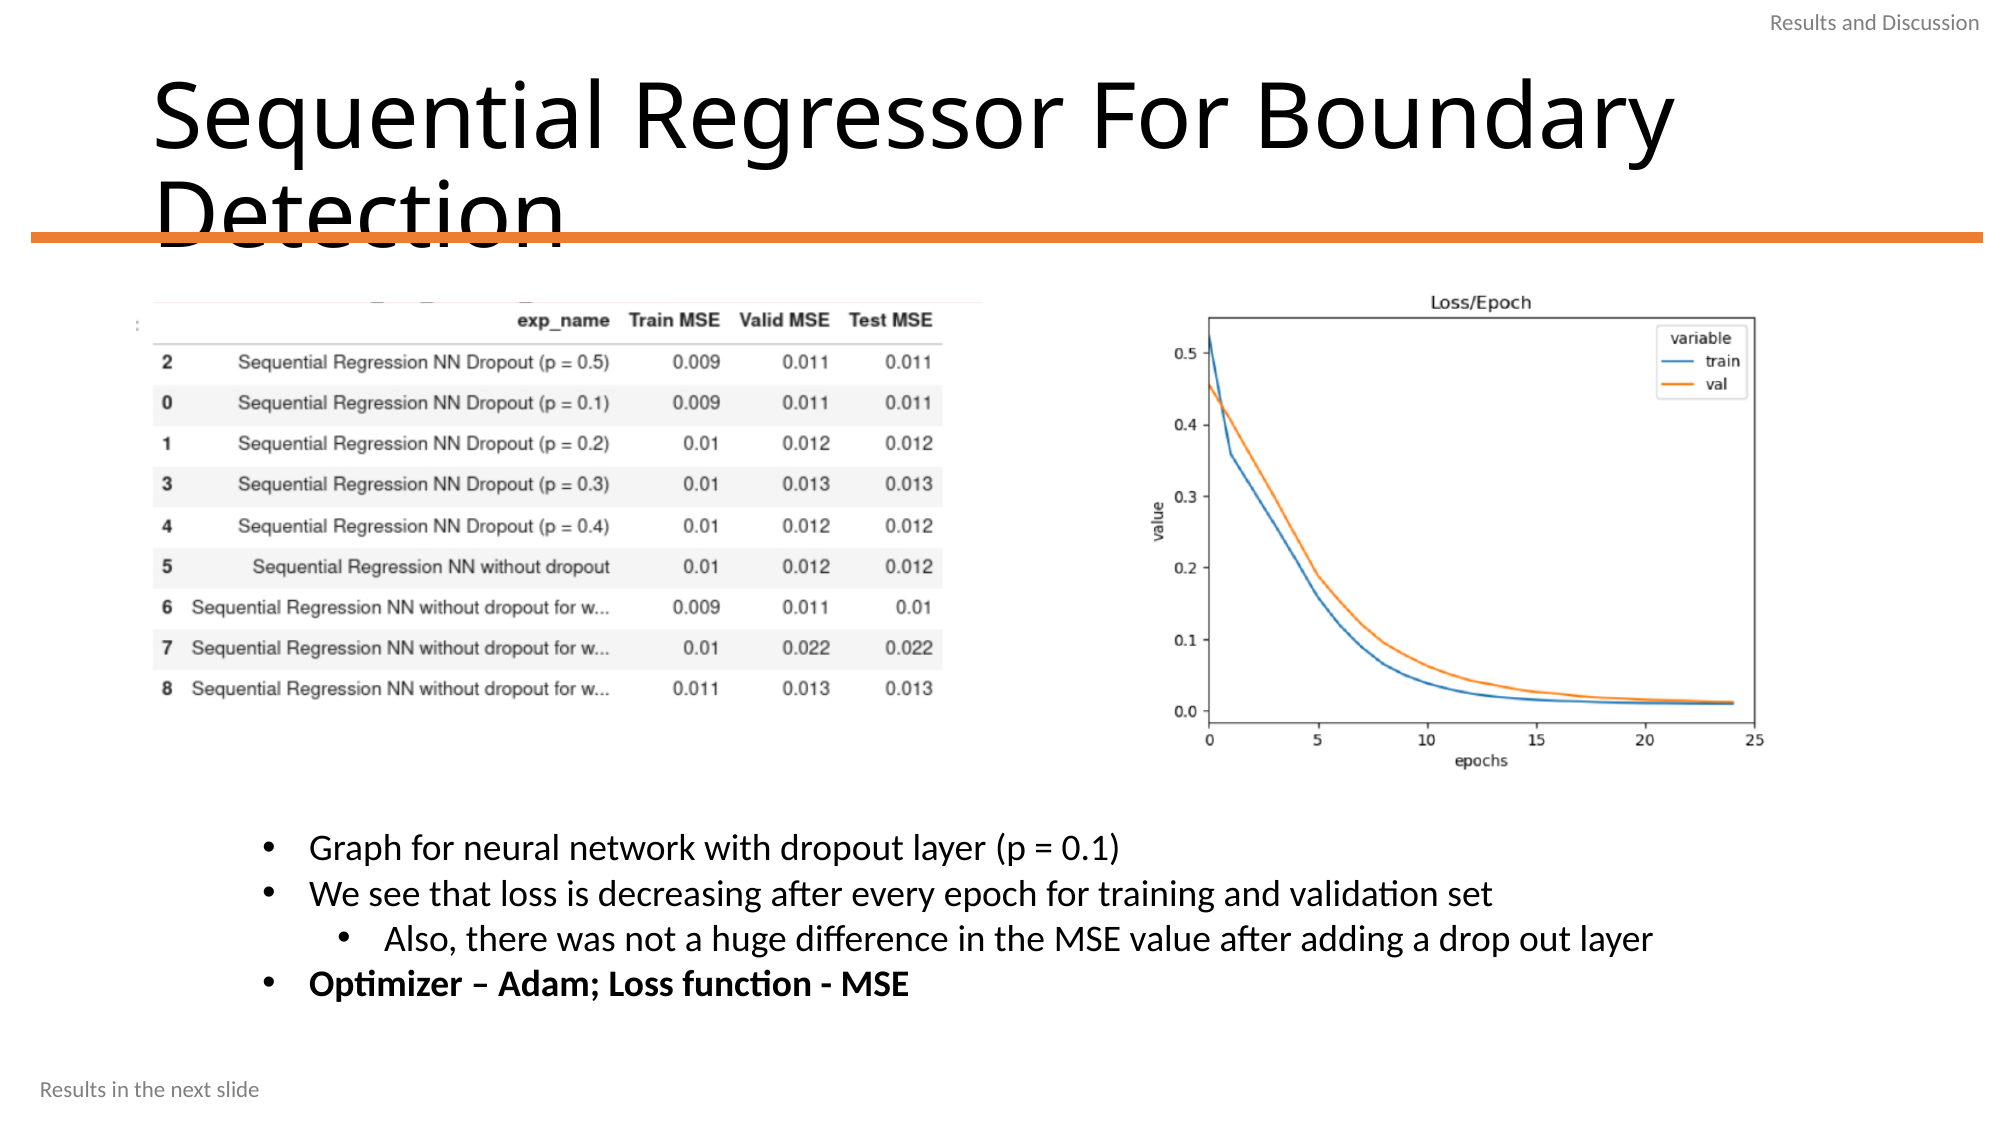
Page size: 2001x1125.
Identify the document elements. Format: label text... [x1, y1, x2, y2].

text_box Graph for neural network with dropout layer (p = 0.1) We see that loss is decreasing after every epoch for training and validation set Also, there was not a huge difference in the MSE value after adding a drop out layer Optimizer – Adam; Loss function - MSE [247, 820, 1828, 1012]
text_box Results and Discussion [1544, 0, 1995, 43]
picture [1120, 280, 1791, 779]
text_box Results in the next slide [24, 1067, 475, 1110]
title Sequential Regressor For Boundary Detection [137, 243, 1863, 278]
picture [136, 302, 984, 722]
text_box [31, 232, 1983, 243]
title Sequential Regressor For Boundary Detection [137, 59, 1863, 232]
